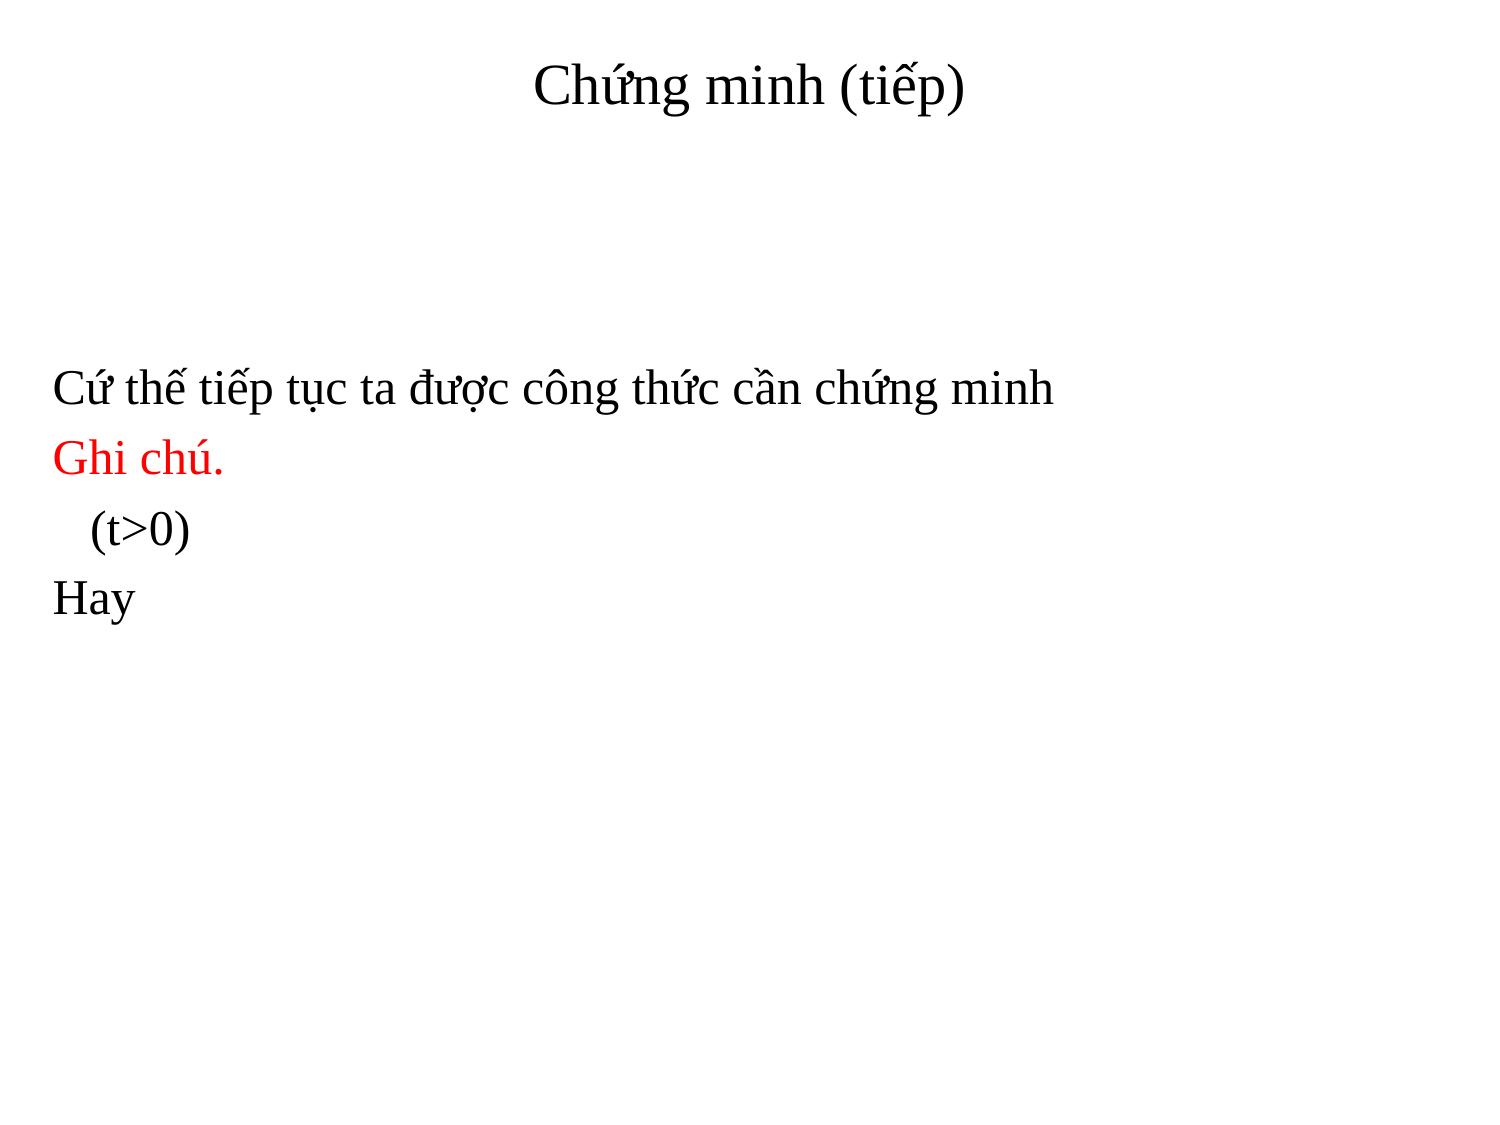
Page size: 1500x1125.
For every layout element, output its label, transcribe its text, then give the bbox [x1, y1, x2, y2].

title Chứng minh (tiếp) [75, 24, 1425, 138]
